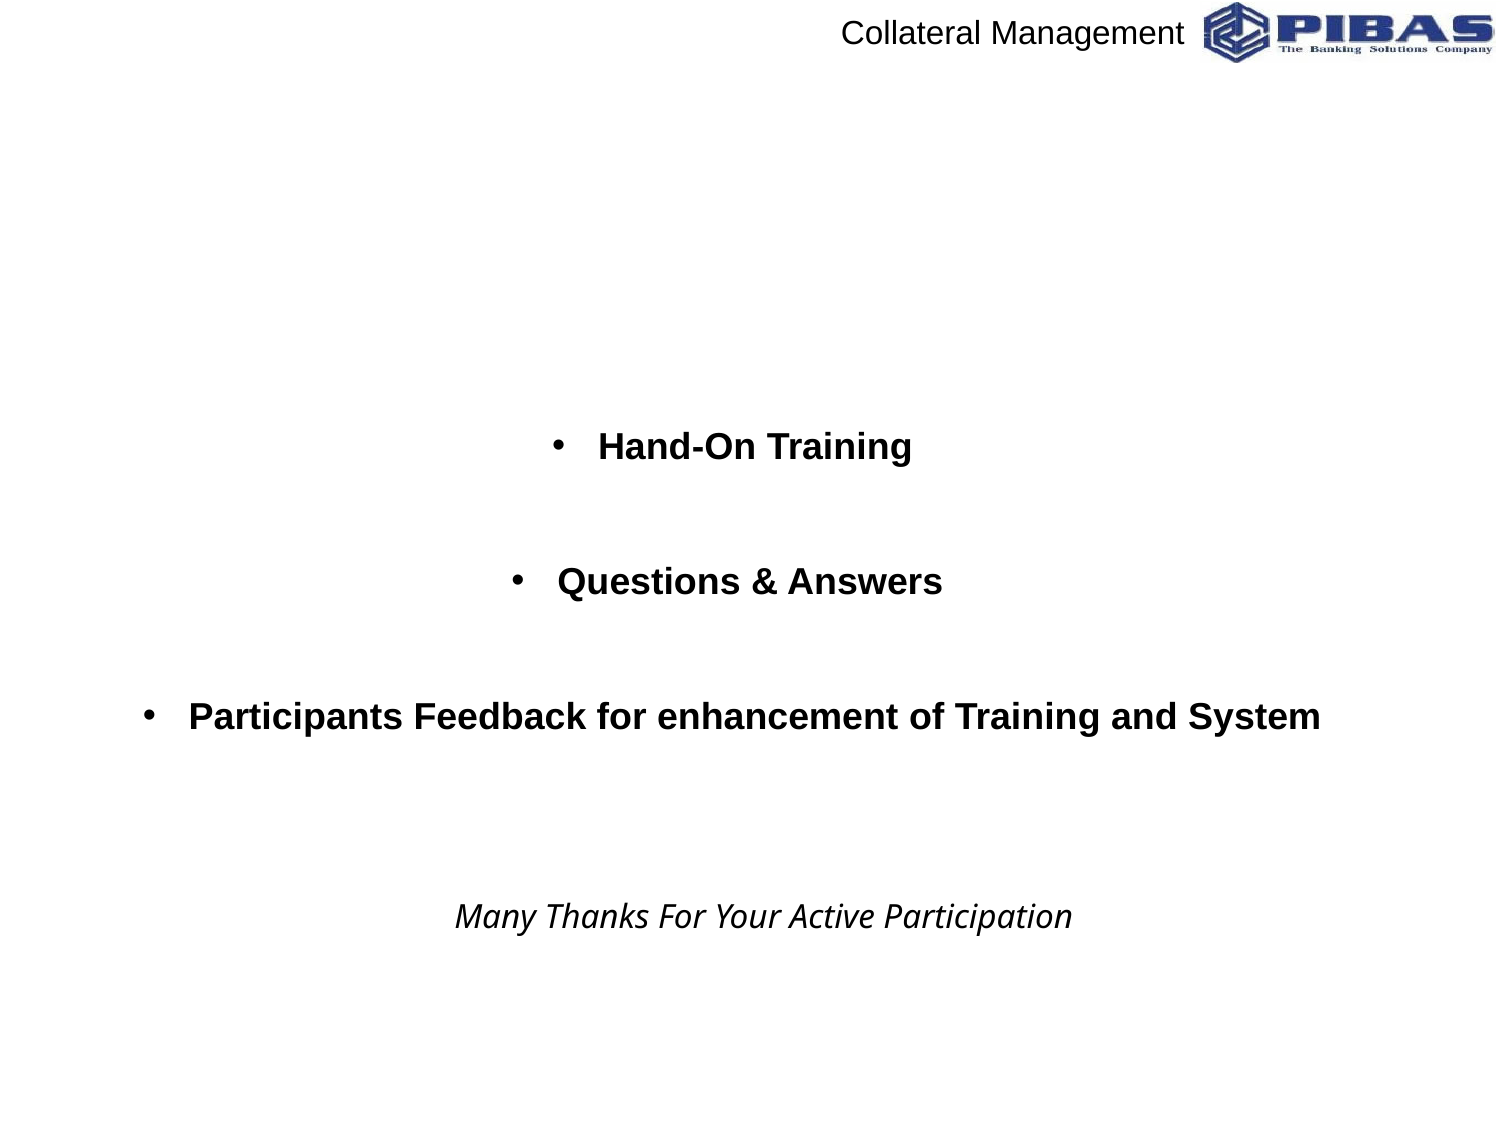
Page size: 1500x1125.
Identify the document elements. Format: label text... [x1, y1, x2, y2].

picture [1199, 0, 1500, 63]
title Collateral Management [699, 0, 1197, 63]
text_box Many Thanks For Your Active Participation [137, 887, 1400, 943]
text_box Hand-On Training Questions & Answers Participants Feedback for enhancement of Training and System [99, 324, 1388, 745]
